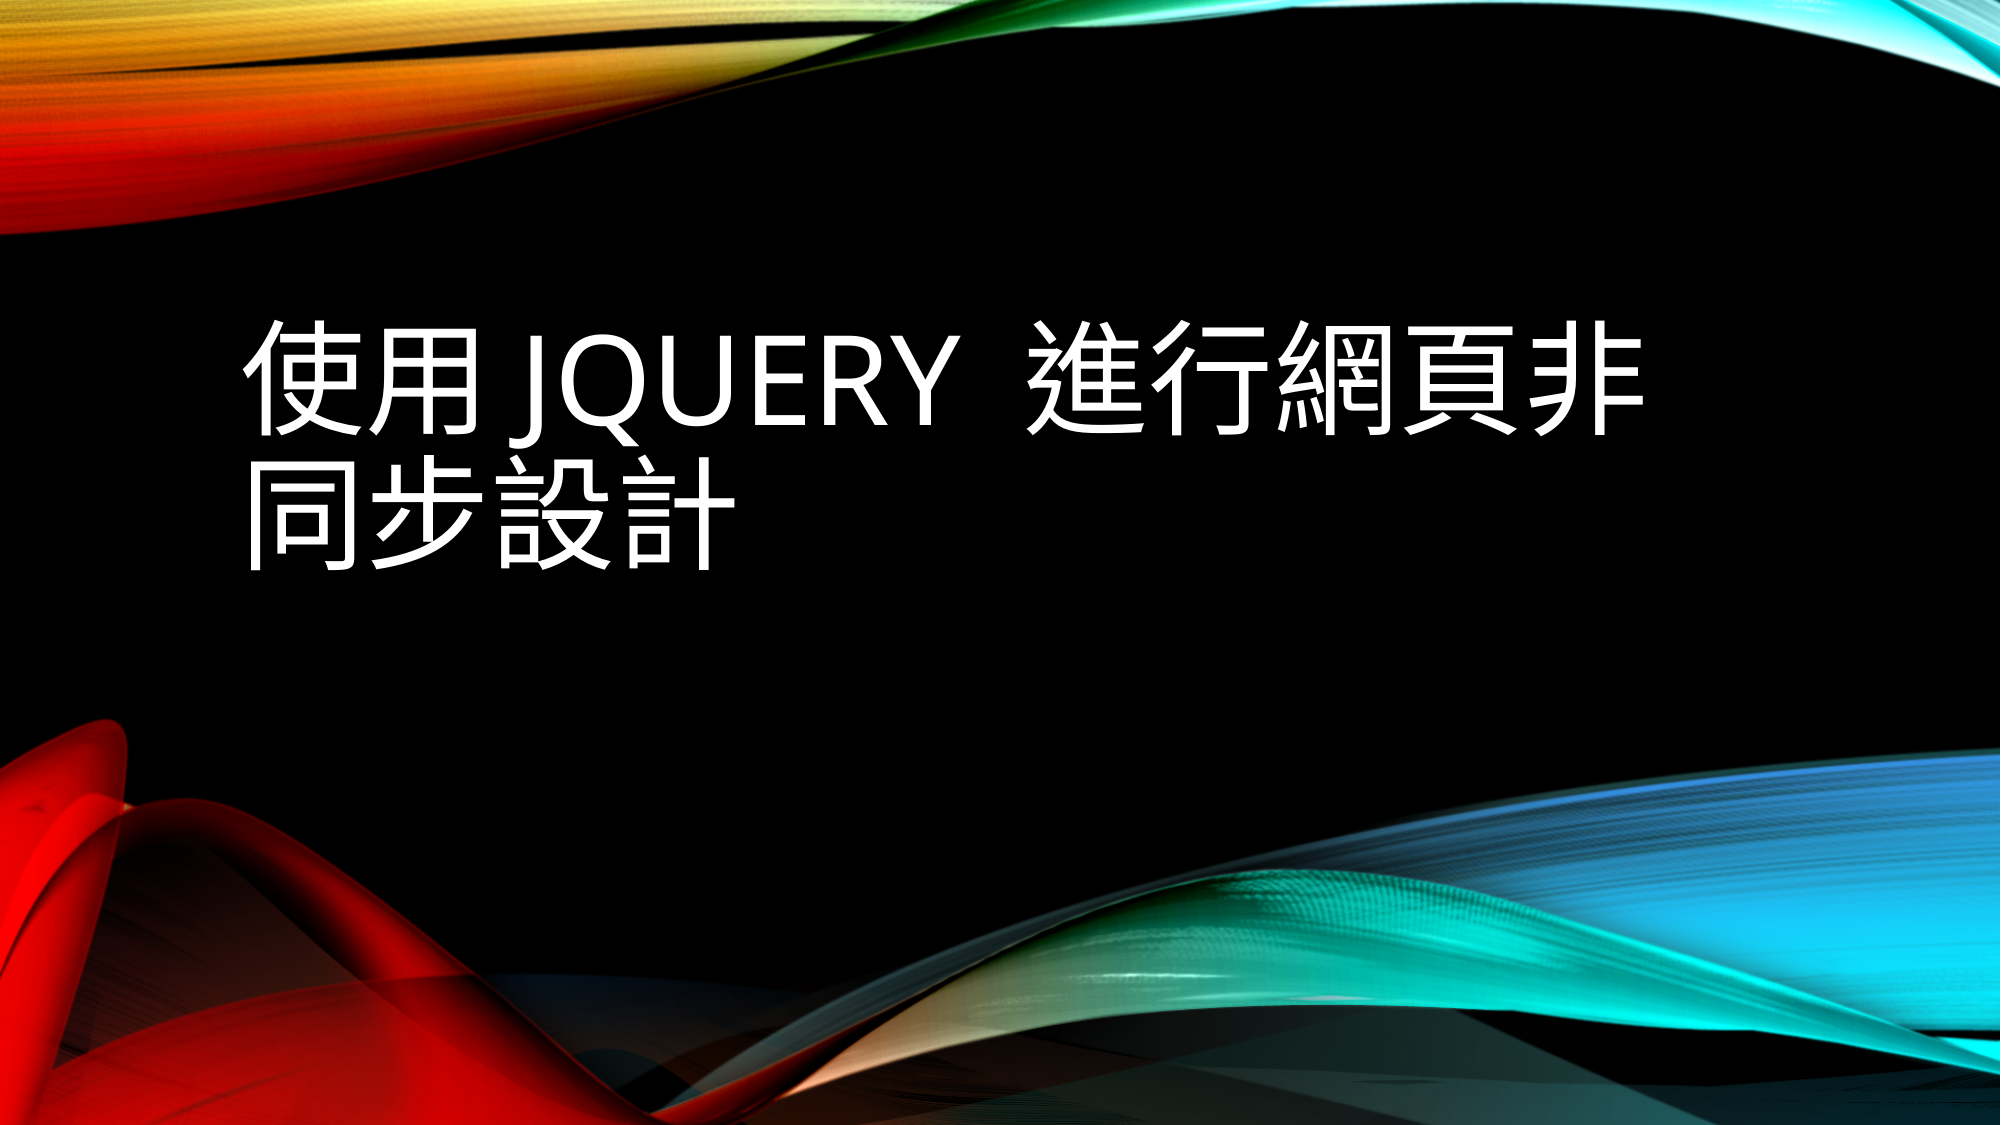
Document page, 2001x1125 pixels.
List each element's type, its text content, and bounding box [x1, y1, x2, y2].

picture [0, 717, 2000, 1125]
title 使用Jquery 進行網頁非同步設計 [225, 295, 1775, 596]
picture [0, 0, 2000, 237]
